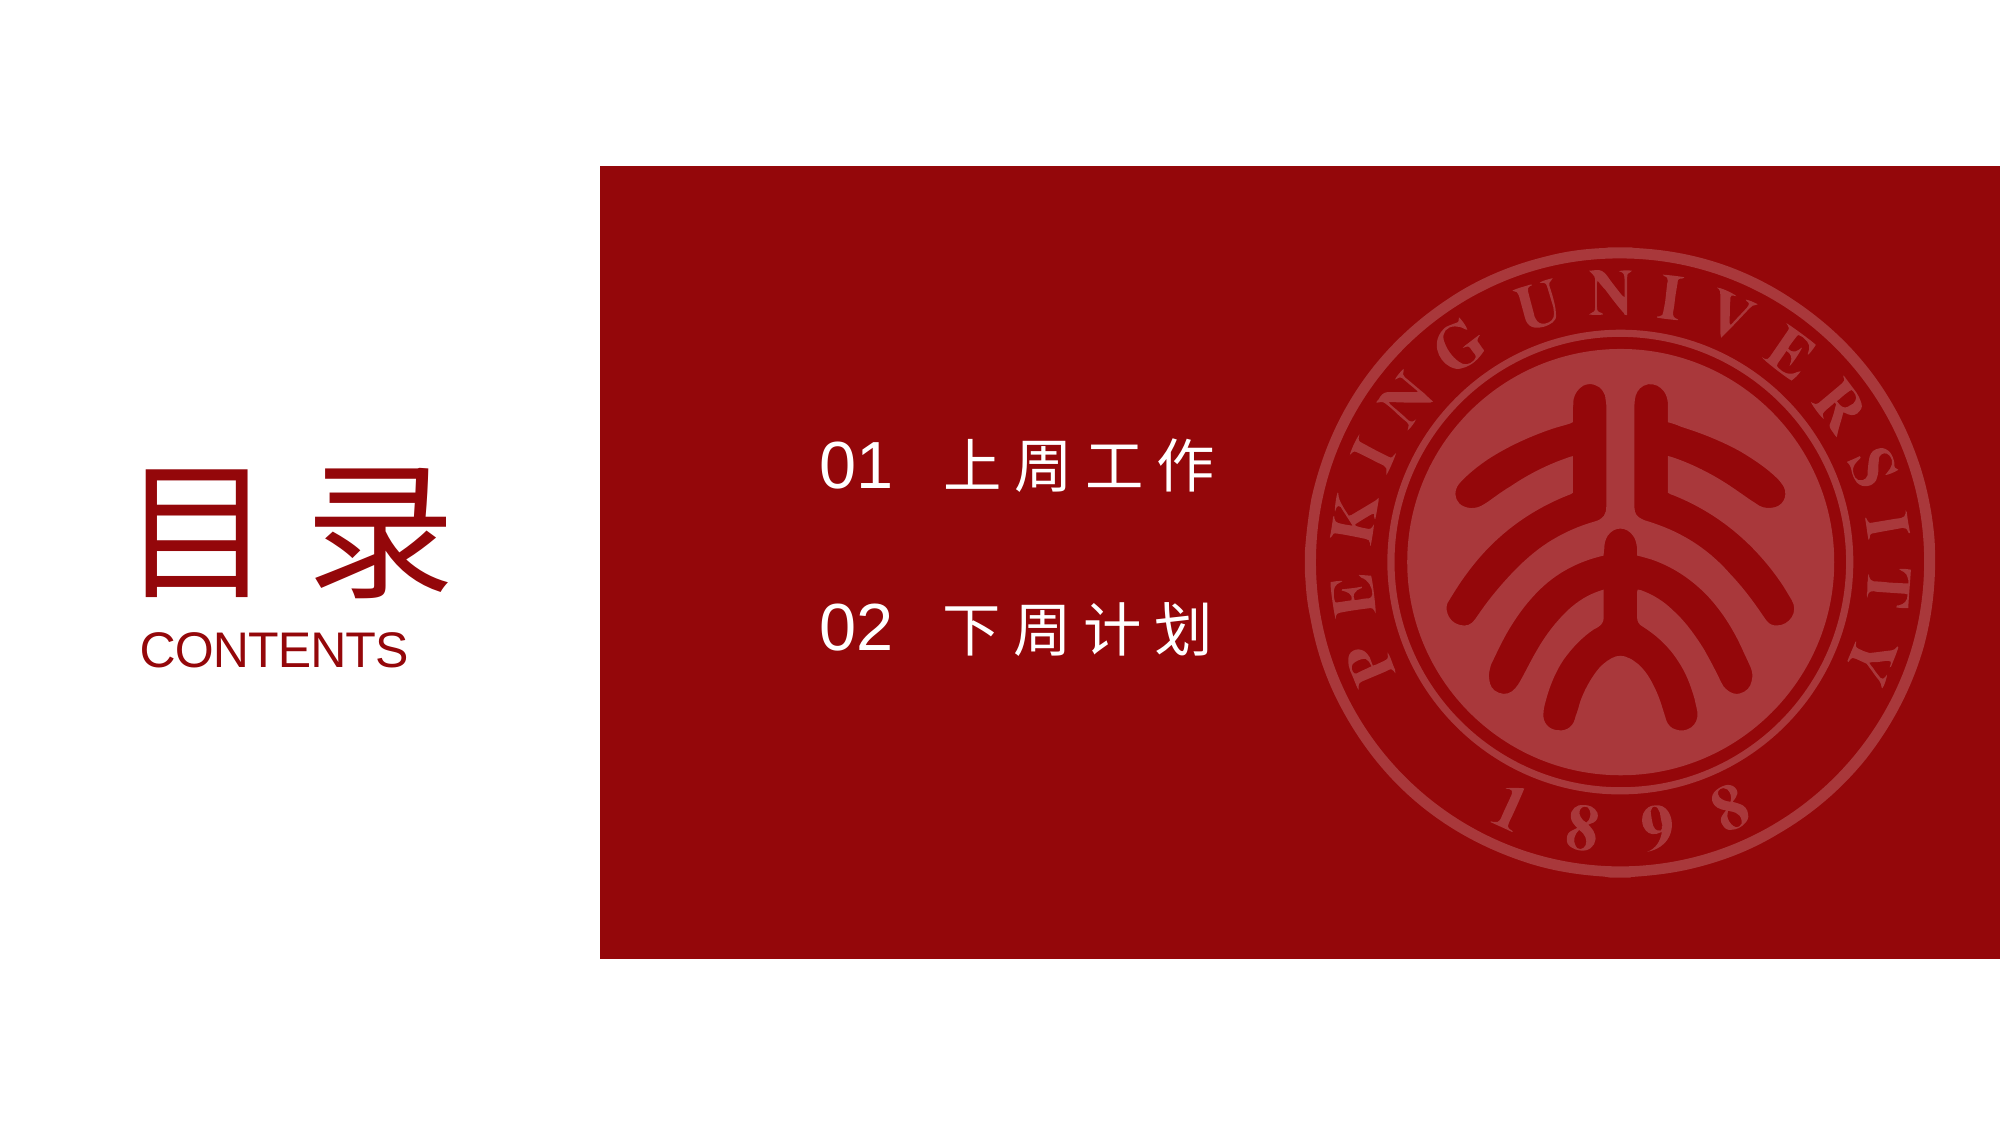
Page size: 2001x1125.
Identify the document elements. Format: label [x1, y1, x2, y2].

text_box [599, 165, 2000, 960]
text_box [804, 414, 1304, 511]
text_box [804, 576, 1304, 673]
text_box [107, 429, 636, 686]
text_box [1304, 247, 1937, 878]
